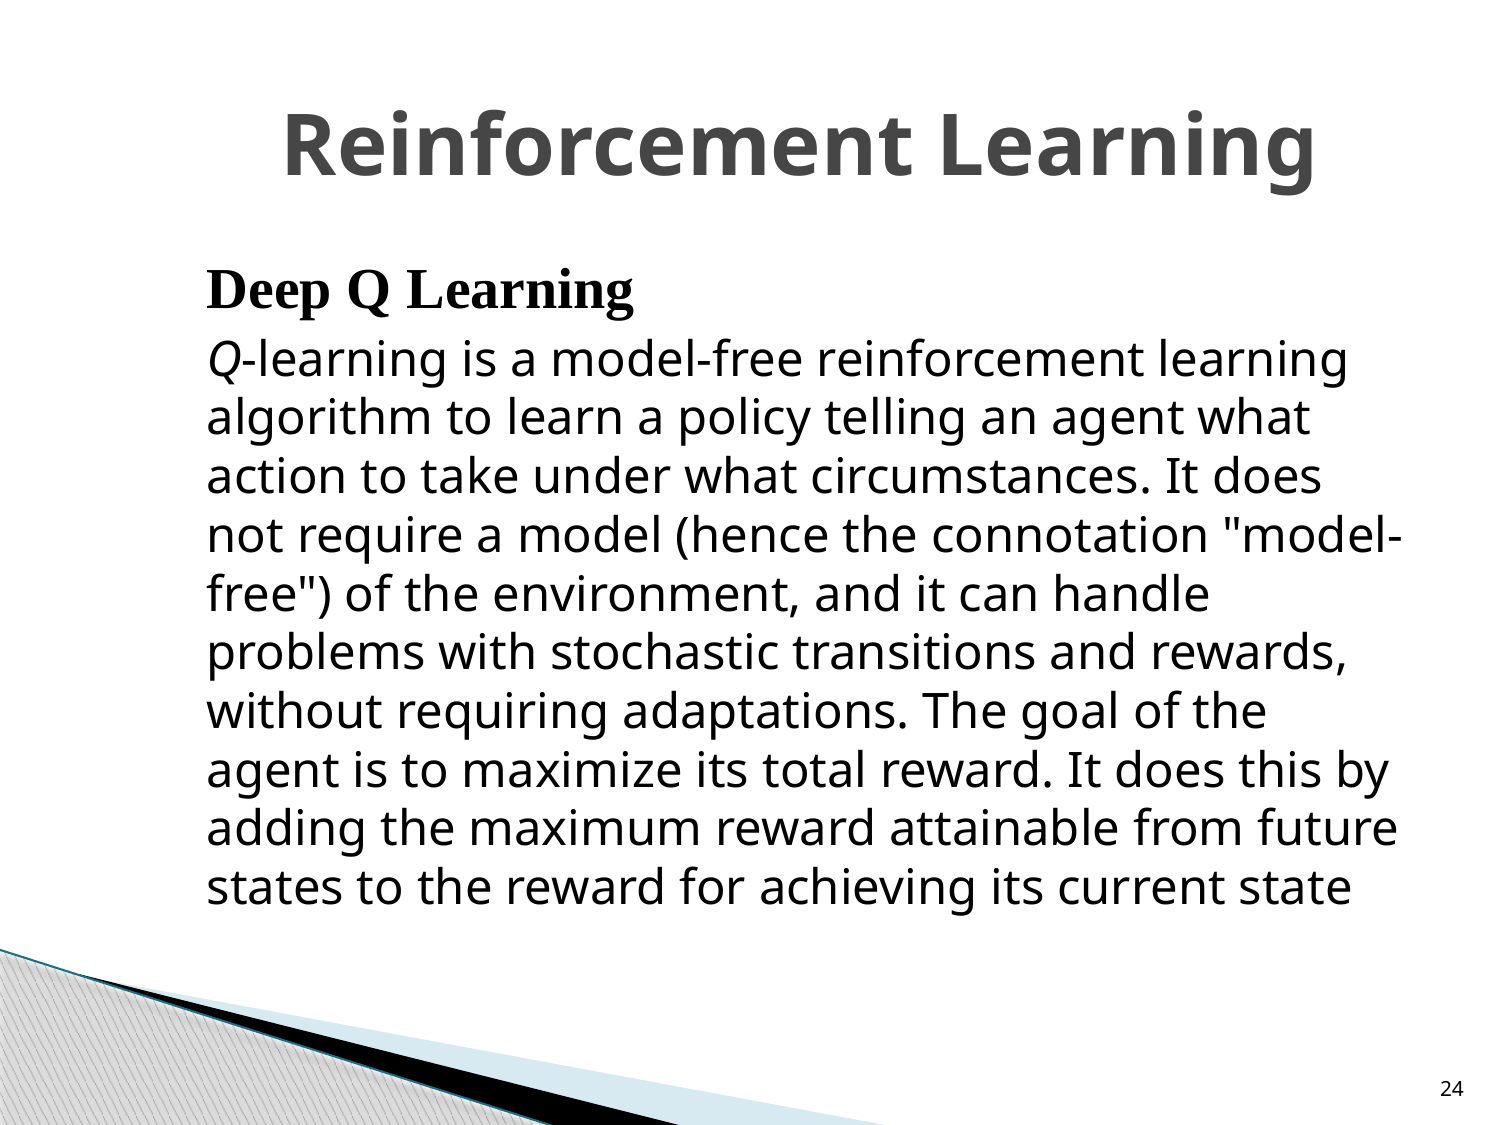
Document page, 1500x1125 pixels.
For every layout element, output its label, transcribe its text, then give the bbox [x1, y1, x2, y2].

list Deep Q Learning Q-learning is a model-free reinforcement learning algorithm to learn a policy telling an agent what action to take under what circumstances. It does not require a model (hence the connotation "model-free") of the environment, and it can handle problems with stochastic transitions and rewards, without requiring adaptations. The goal of the agent is to maximize its total reward. It does this by adding the maximum reward attainable from future states to the reward for achieving its current state [174, 243, 1425, 975]
slide_number 24 [1418, 1051, 1479, 1112]
title Reinforcement Learning [174, 45, 1425, 238]
